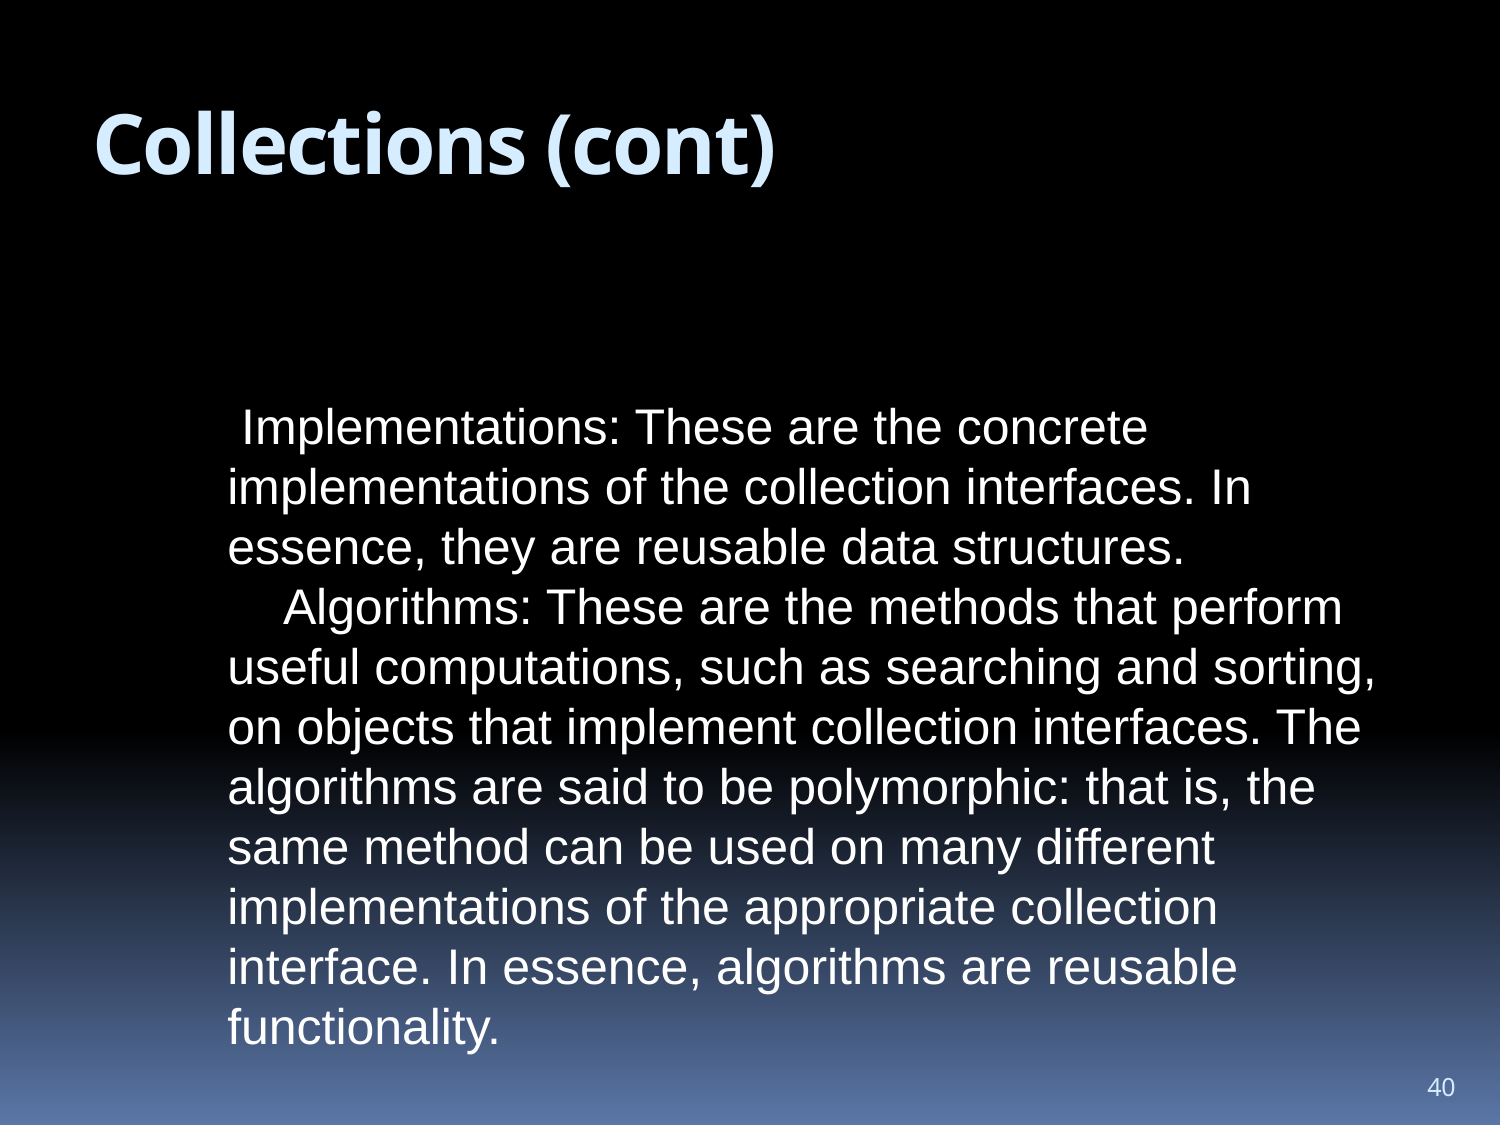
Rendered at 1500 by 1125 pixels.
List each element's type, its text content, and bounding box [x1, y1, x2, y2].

text_box Implementations: These are the concrete implementations of the collection interfaces. In essence, they are reusable data structures. Algorithms: These are the methods that perform useful computations, such as searching and sorting, on objects that implement collection interfaces. The algorithms are said to be polymorphic: that is, the same method can be used on many different implementations of the appropriate collection interface. In essence, algorithms are reusable functionality. [212, 387, 1438, 1063]
title Collections (cont) [77, 83, 1425, 234]
slide_number 40 [1412, 1052, 1488, 1113]
